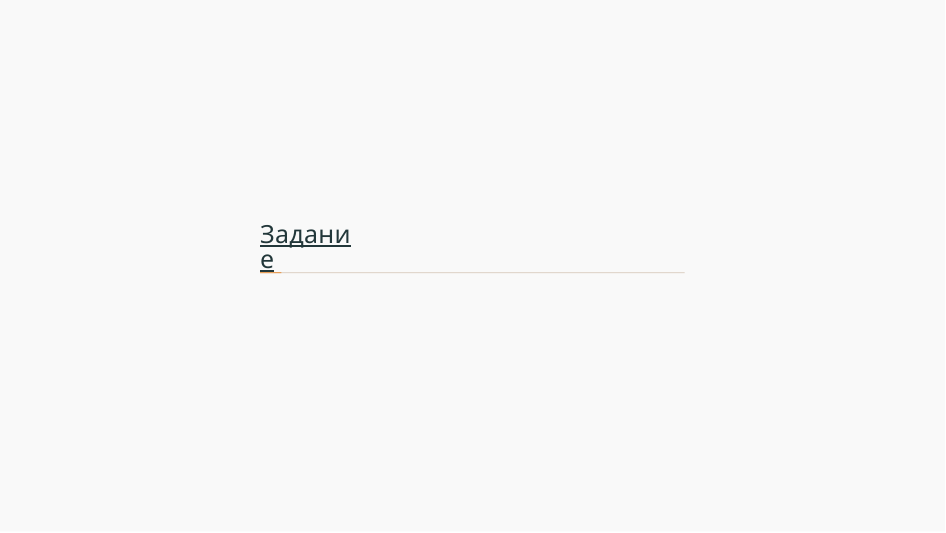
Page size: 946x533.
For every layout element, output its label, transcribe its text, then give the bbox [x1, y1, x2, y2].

text_box Задание [258, 216, 361, 253]
